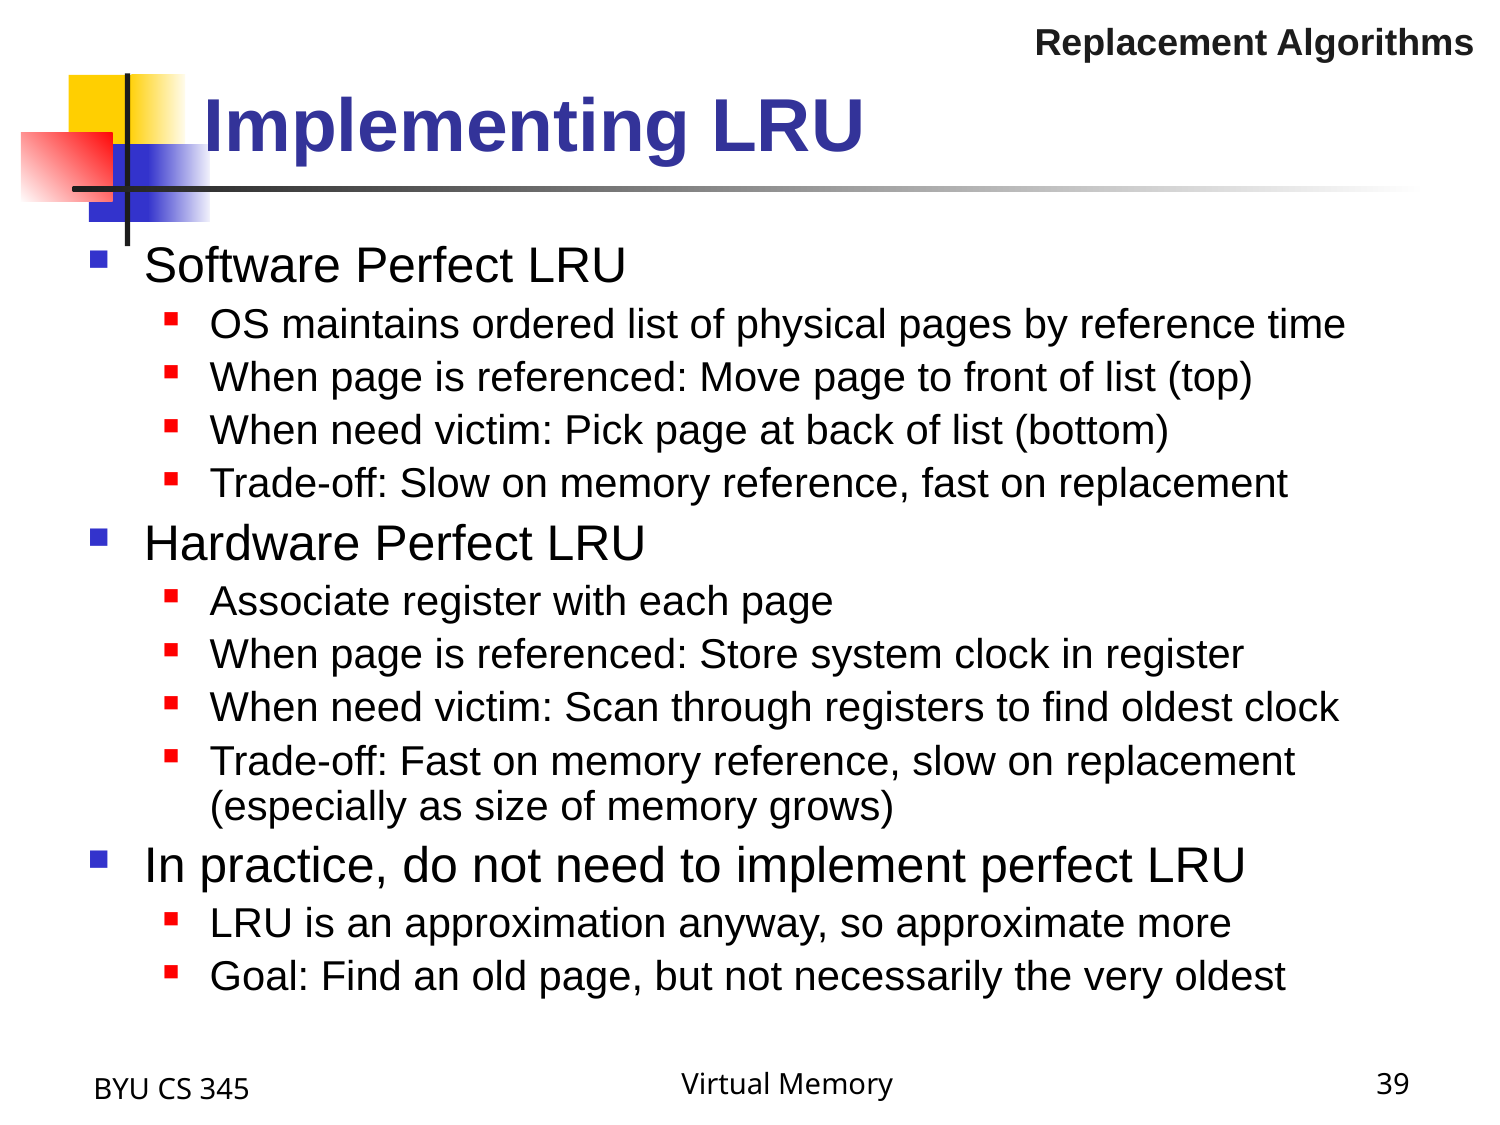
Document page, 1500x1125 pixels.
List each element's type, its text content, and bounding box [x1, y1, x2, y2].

footer Virtual Memory [549, 1038, 1025, 1113]
title Implementing LRU [188, 31, 1468, 174]
slide_number BYU CS 345 [78, 1038, 391, 1113]
text_box Replacement Algorithms [951, 10, 1490, 71]
slide_number 39 [1112, 1037, 1425, 1113]
list Software Perfect LRU OS maintains ordered list of physical pages by reference time When page is referenced: Move page to front of list (top) When need victim: Pick page at back of list (bottom) Trade-off: Slow on memory reference, fast on replacement Hardware Perfect LRU Associate register with each page When page is referenced: Store system clock in register When need victim: Scan through registers to find oldest clock Trade-off: Fast on memory reference, slow on replacement (especially as size of memory grows) In practice, do not need to implement perfect LRU LRU is an approximation anyway, so approximate more Goal: Find an old page, but not necessarily the very oldest [72, 232, 1412, 1038]
